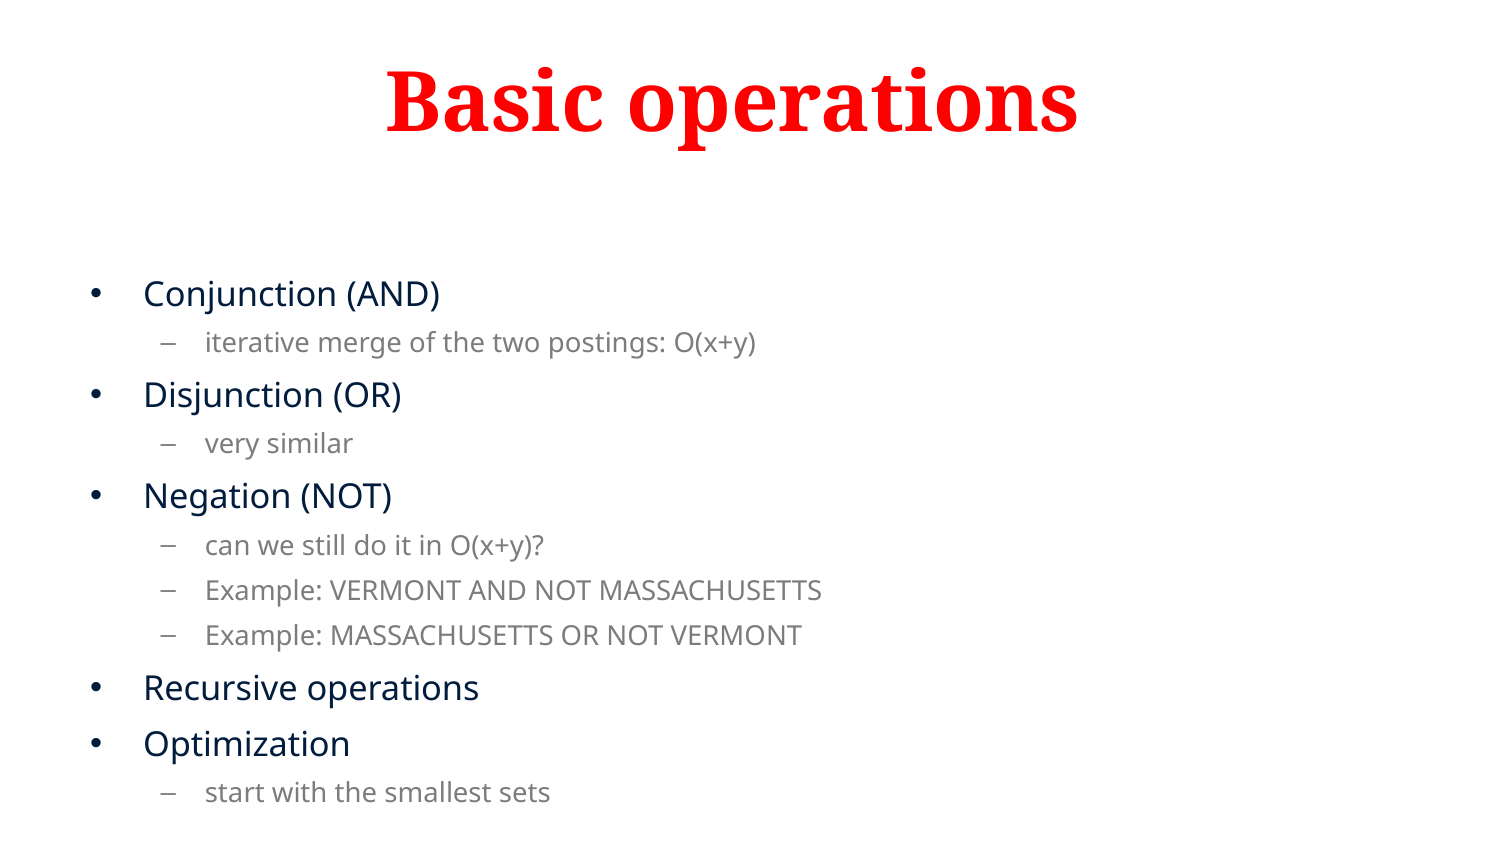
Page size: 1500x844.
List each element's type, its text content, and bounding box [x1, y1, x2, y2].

title Basic operations [41, 40, 1425, 156]
list Conjunction (AND) iterative merge of the two postings: O(x+y) Disjunction (OR) very similar Negation (NOT) can we still do it in O(x+y)? Example: VERMONT AND NOT MASSACHUSETTS Example: MASSACHUSETTS OR NOT VERMONT Recursive operations Optimization start with the smallest sets [75, 256, 1425, 820]
